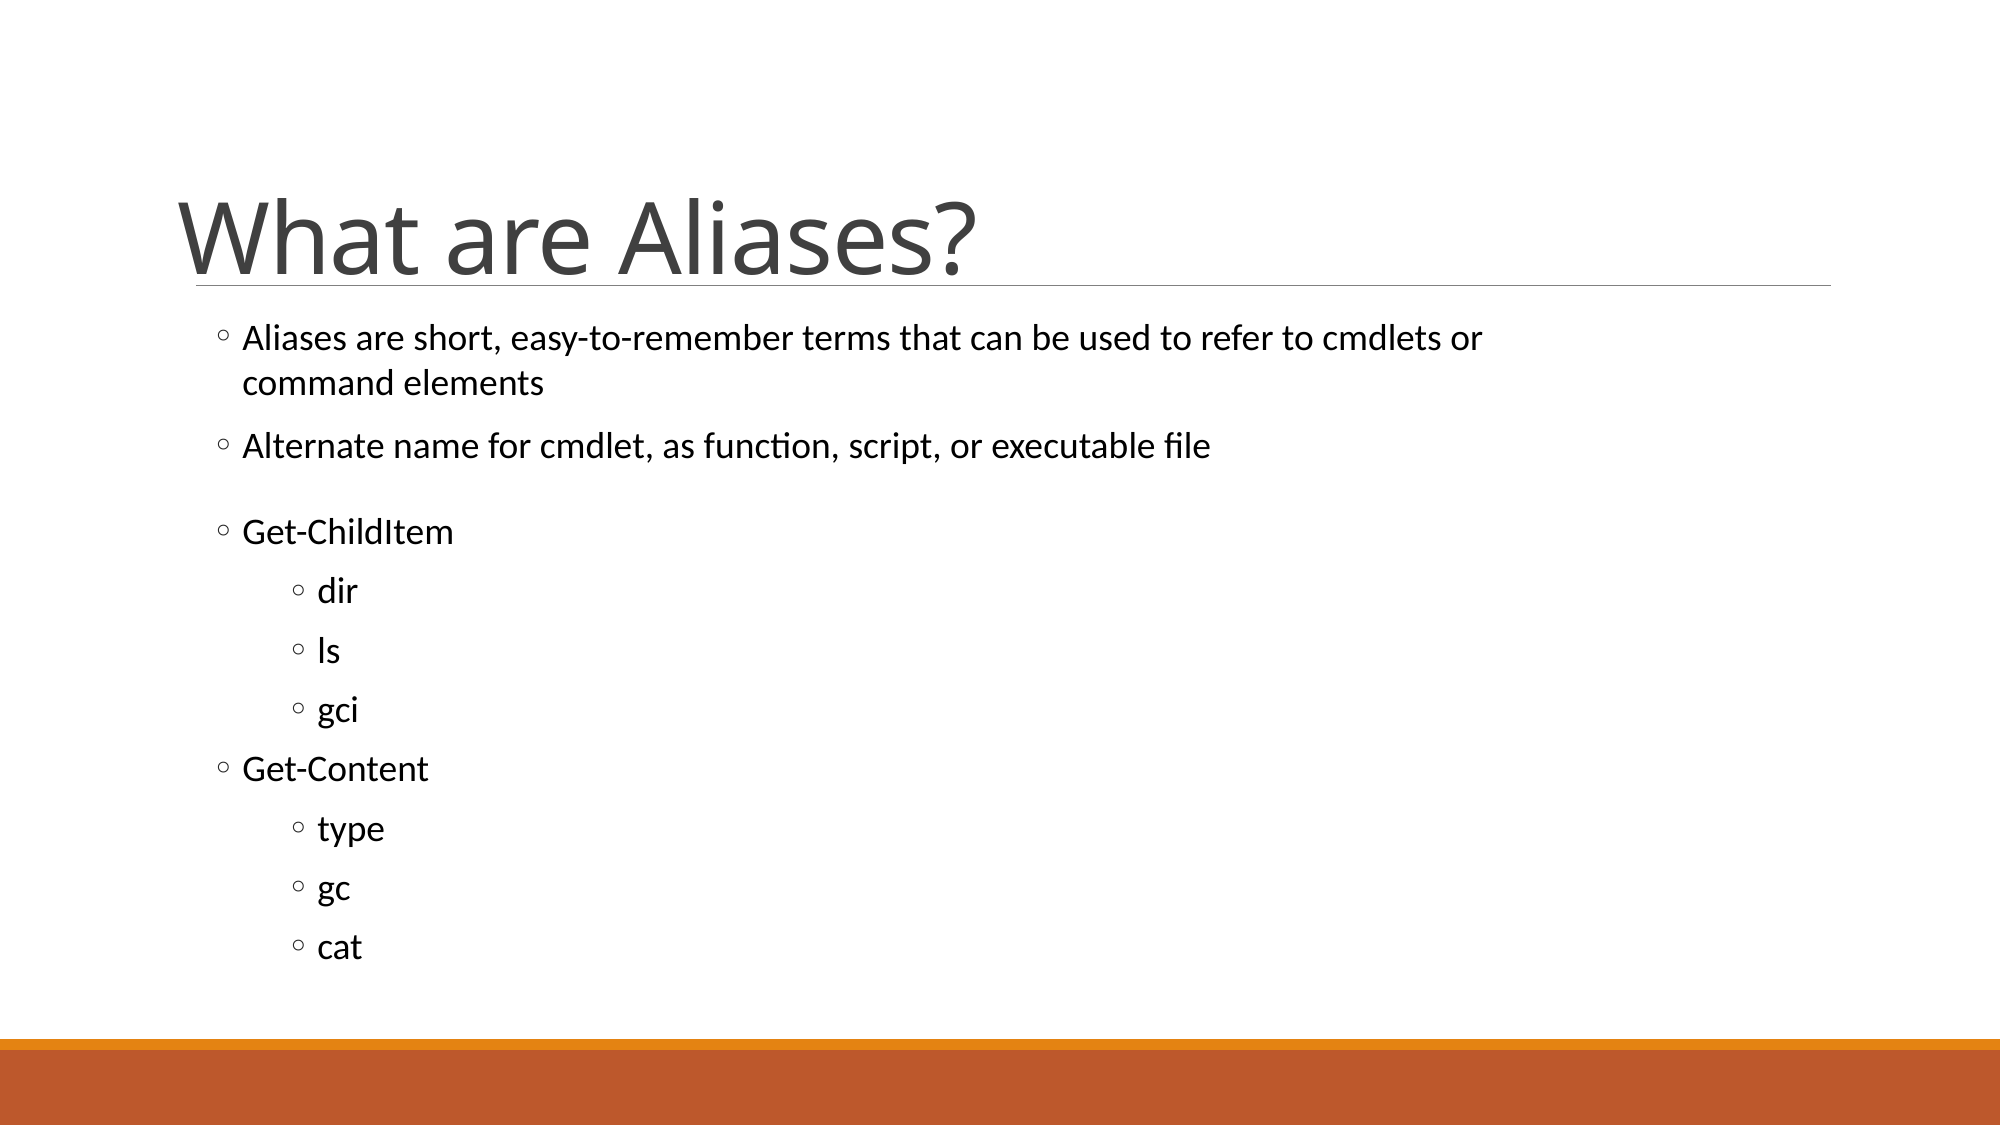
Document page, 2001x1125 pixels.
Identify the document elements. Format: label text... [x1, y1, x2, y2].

text_box Get-ChildItem dir ls gci Get-Content type gc cat [212, 512, 1050, 968]
title What are Aliases? [162, 125, 1813, 363]
text_box Aliases are short, easy-to-remember terms that can be used to refer to cmdlets or command elements Alternate name for cmdlet, as function, script, or executable file [212, 312, 1538, 531]
